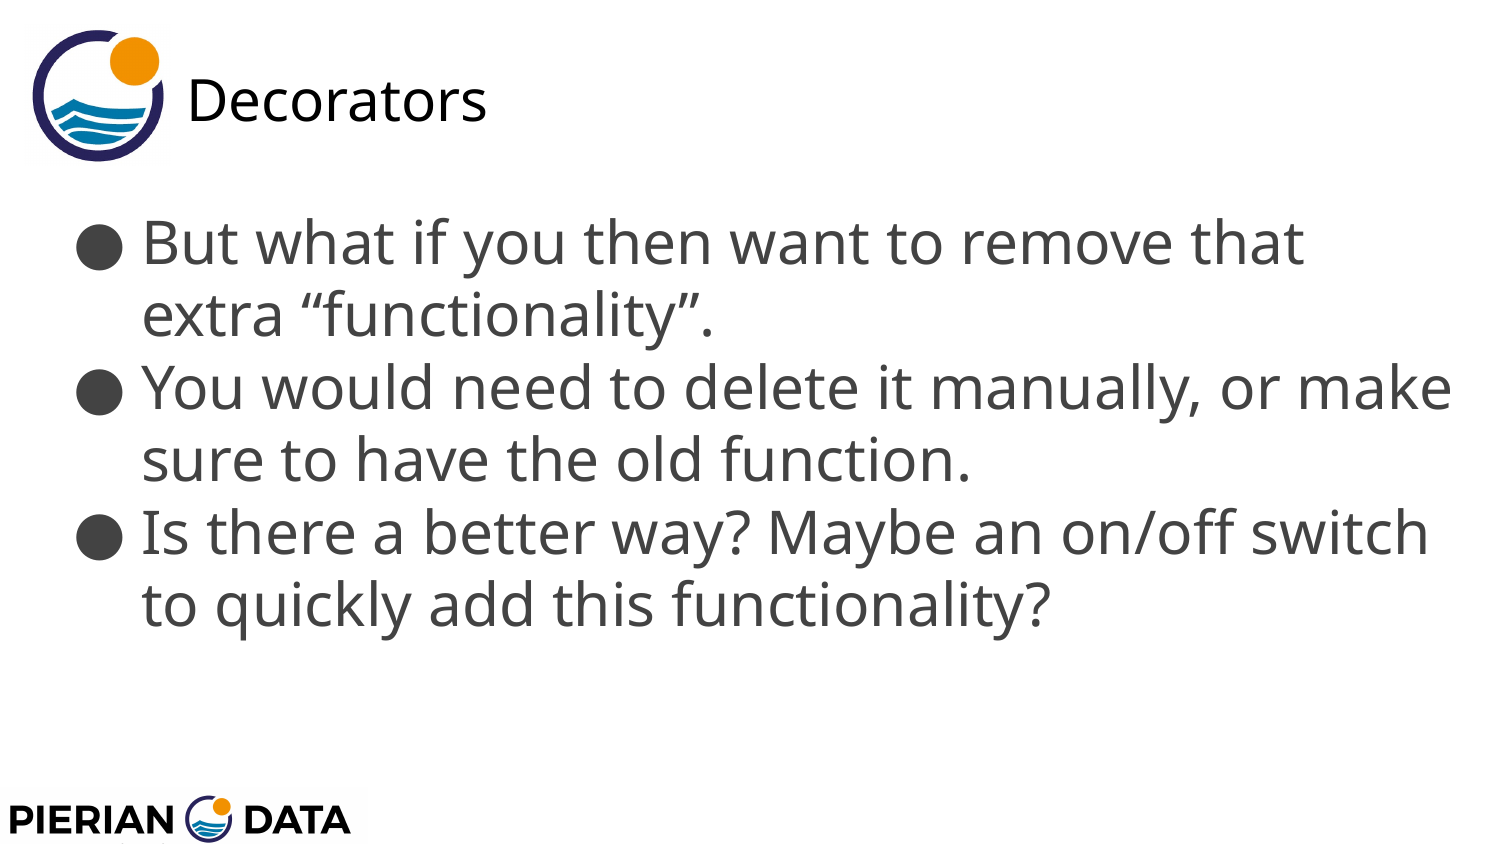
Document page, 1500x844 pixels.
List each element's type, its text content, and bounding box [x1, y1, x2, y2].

list But what if you then want to remove that extra “functionality”. You would need to delete it manually, or make sure to have the old function. Is there a better way? Maybe an on/off switch to quickly add this functionality? [51, 189, 1476, 750]
picture [0, 787, 368, 844]
picture [24, 24, 172, 167]
title Decorators [176, 48, 1449, 143]
